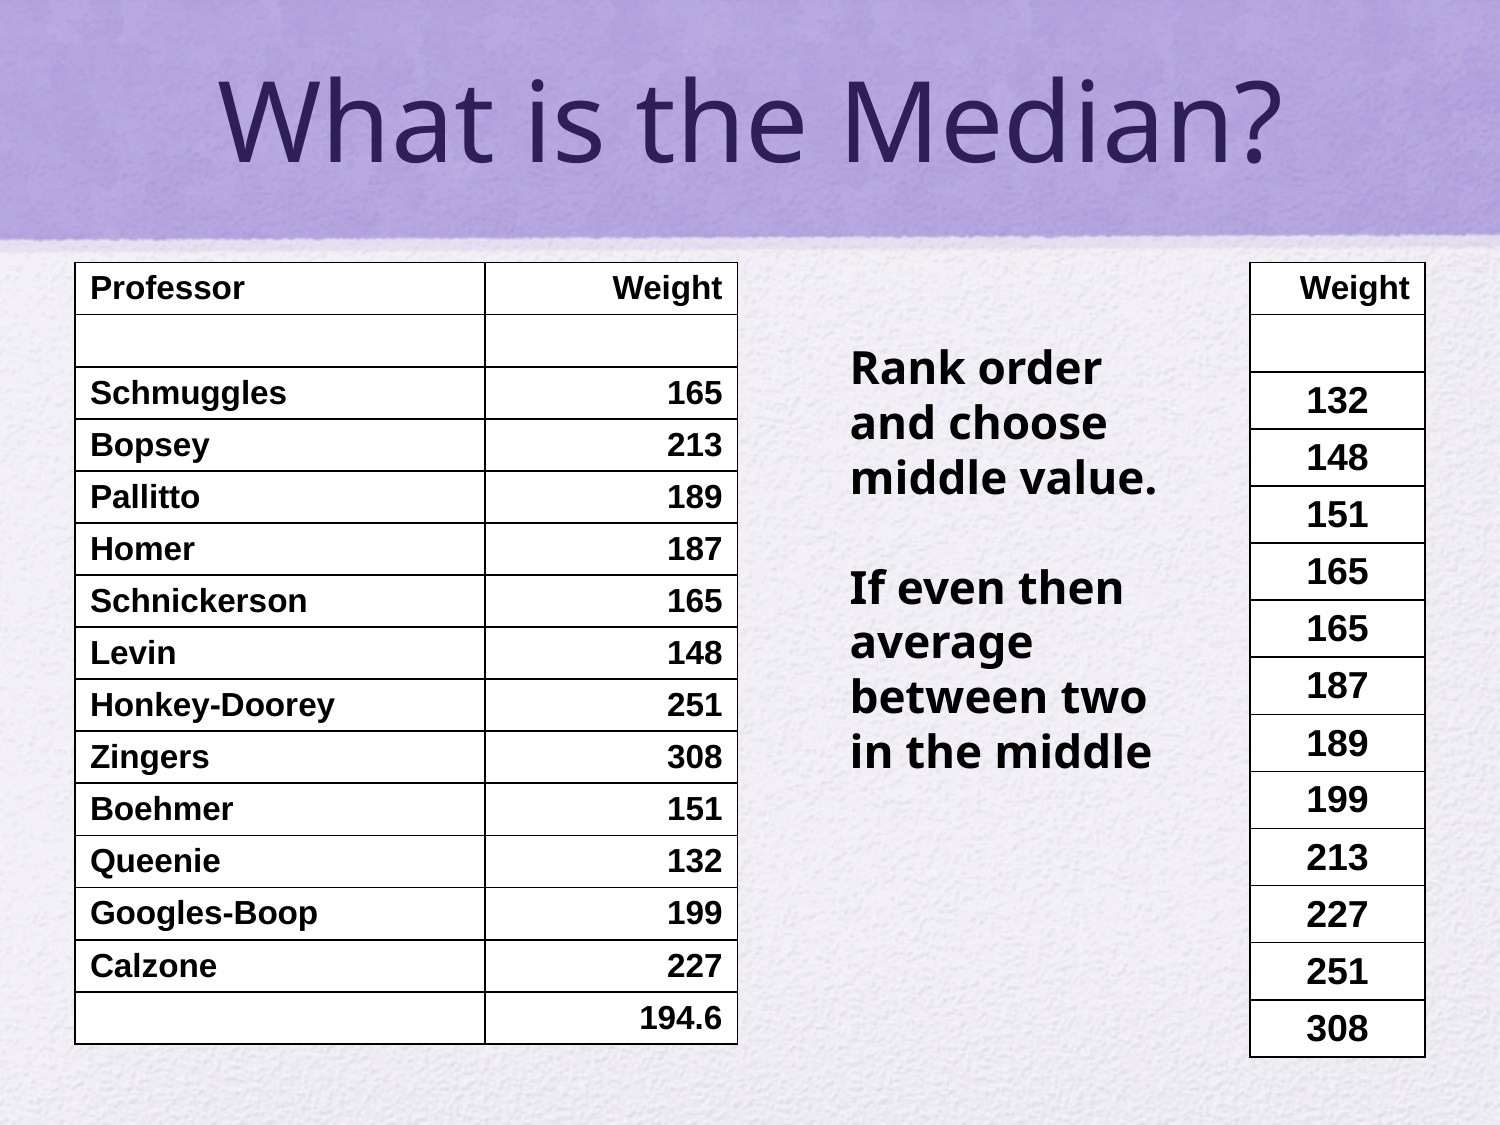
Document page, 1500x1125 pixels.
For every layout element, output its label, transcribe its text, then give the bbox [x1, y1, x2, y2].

picture [0, 225, 1500, 1125]
text_box Rank order and choose middle value. If even then average between two in the middle [834, 330, 1175, 786]
table_cell Zingers [76, 732, 484, 782]
table_cell 148 [486, 628, 737, 678]
table_cell Boehmer [76, 784, 484, 835]
table_cell 187 [1251, 658, 1424, 714]
table_cell [76, 315, 484, 366]
table_cell [486, 315, 737, 366]
table_cell 151 [486, 784, 737, 835]
table_cell 132 [1251, 373, 1424, 428]
table_cell 227 [486, 941, 737, 991]
table_cell 132 [486, 836, 737, 887]
table_cell 189 [1251, 715, 1424, 771]
table_cell Calzone [76, 941, 484, 991]
table_cell [1251, 315, 1424, 371]
table_cell 227 [1251, 886, 1424, 942]
table_cell Bopsey [76, 420, 484, 470]
title What is the Median? [129, 6, 1372, 239]
table_cell Homer [76, 524, 484, 574]
table_cell Schmuggles [76, 368, 484, 418]
table_cell 165 [1251, 601, 1424, 656]
table_cell 151 [1251, 487, 1424, 542]
table_cell 165 [1251, 544, 1424, 599]
table_cell 165 [486, 576, 737, 626]
table_header Weight [486, 263, 737, 314]
table_header Professor [76, 263, 484, 314]
table_cell 199 [1251, 772, 1424, 828]
table_header Weight [1251, 263, 1424, 314]
table_cell 194.6 [486, 993, 737, 1043]
table_cell 213 [486, 420, 737, 470]
table_cell Pallitto [76, 472, 484, 522]
table_cell 187 [486, 524, 737, 574]
table_cell Schnickerson [76, 576, 484, 626]
table_cell Queenie [76, 836, 484, 887]
table_cell 308 [486, 732, 737, 782]
table_cell 308 [1251, 1001, 1424, 1056]
table_cell Levin [76, 628, 484, 678]
table_cell 213 [1251, 829, 1424, 885]
table_cell 165 [486, 368, 737, 418]
table_cell [76, 993, 484, 1043]
table_cell 189 [486, 472, 737, 522]
table_cell 251 [486, 680, 737, 730]
table_cell 251 [1251, 943, 1424, 999]
table_cell Googles-Boop [76, 888, 484, 939]
table_cell 148 [1251, 430, 1424, 485]
table_cell 199 [486, 888, 737, 939]
table_cell Honkey-Doorey [76, 680, 484, 730]
